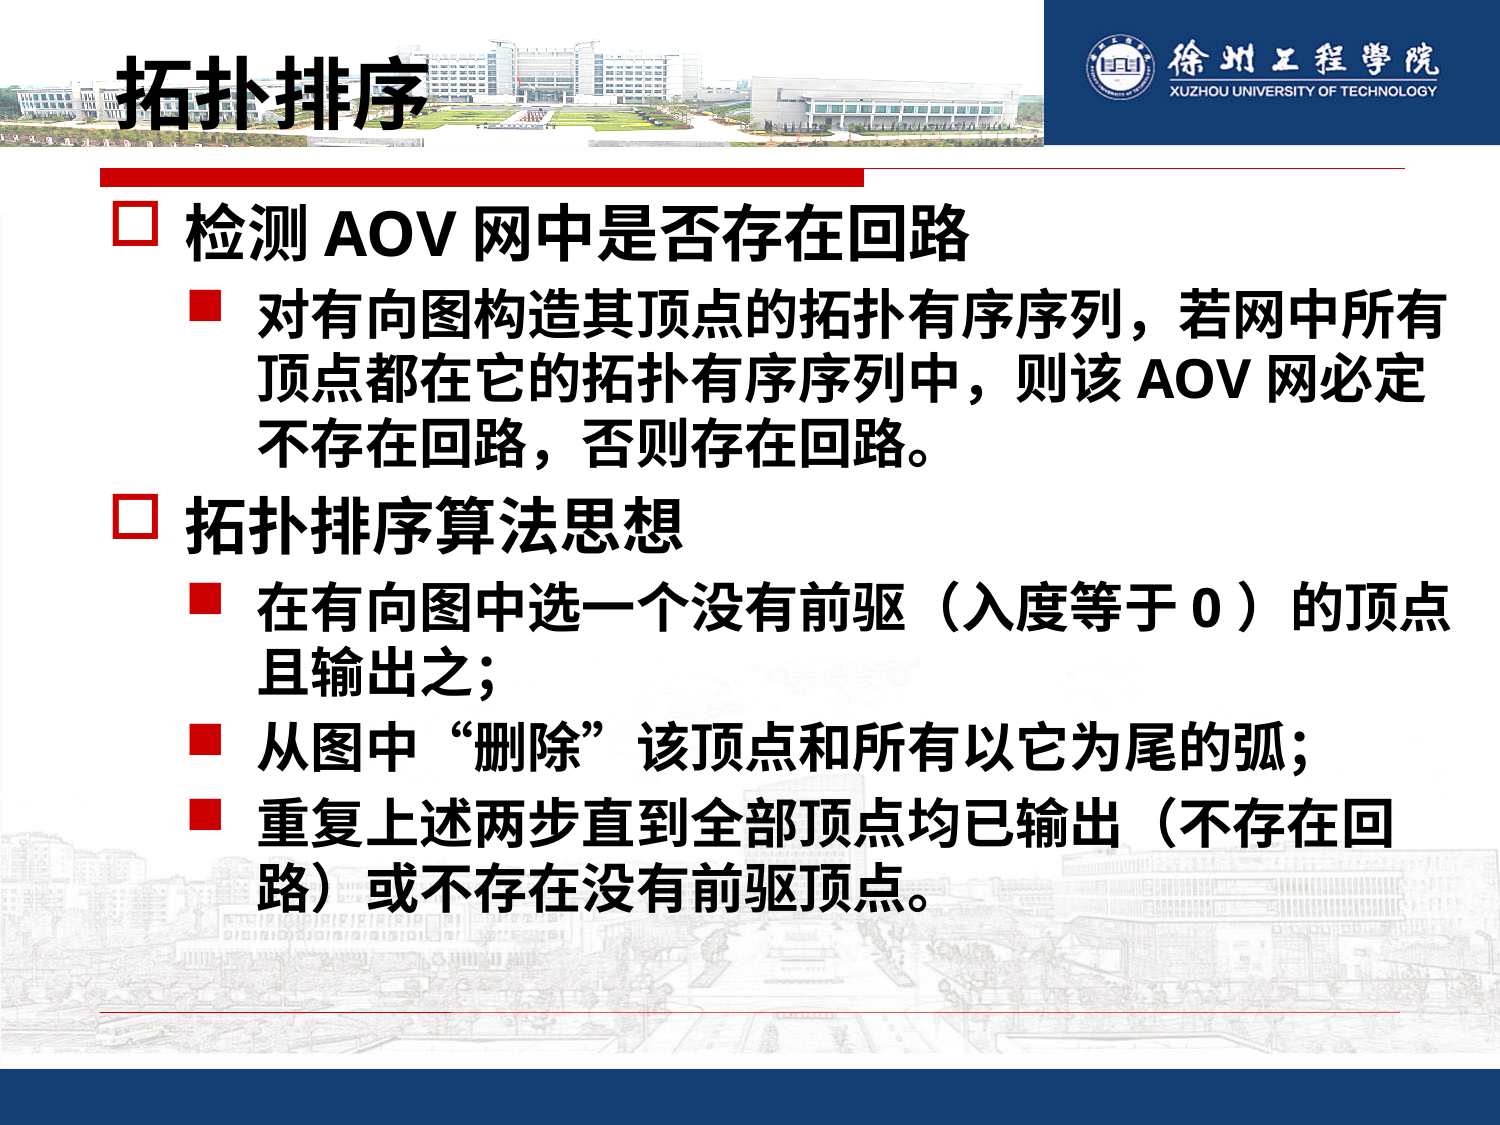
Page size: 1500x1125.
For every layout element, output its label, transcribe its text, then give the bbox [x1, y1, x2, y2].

picture [0, 0, 1500, 1125]
table_cell 10 [0, 0, 1044, 147]
title 拓扑排序 [99, 18, 1085, 147]
list 检测AOV网中是否存在回路 对有向图构造其顶点的拓扑有序序列，若网中所有顶点都在它的拓扑有序序列中，则该AOV网必定不存在回路，否则存在回路。 拓扑排序算法思想 在有向图中选一个没有前驱（入度等于0）的顶点且输出之； 从图中“删除”该顶点和所有以它为尾的弧； 重复上述两步直到全部顶点均已输出（不存在回路）或不存在没有前驱顶点。 [92, 186, 1488, 988]
